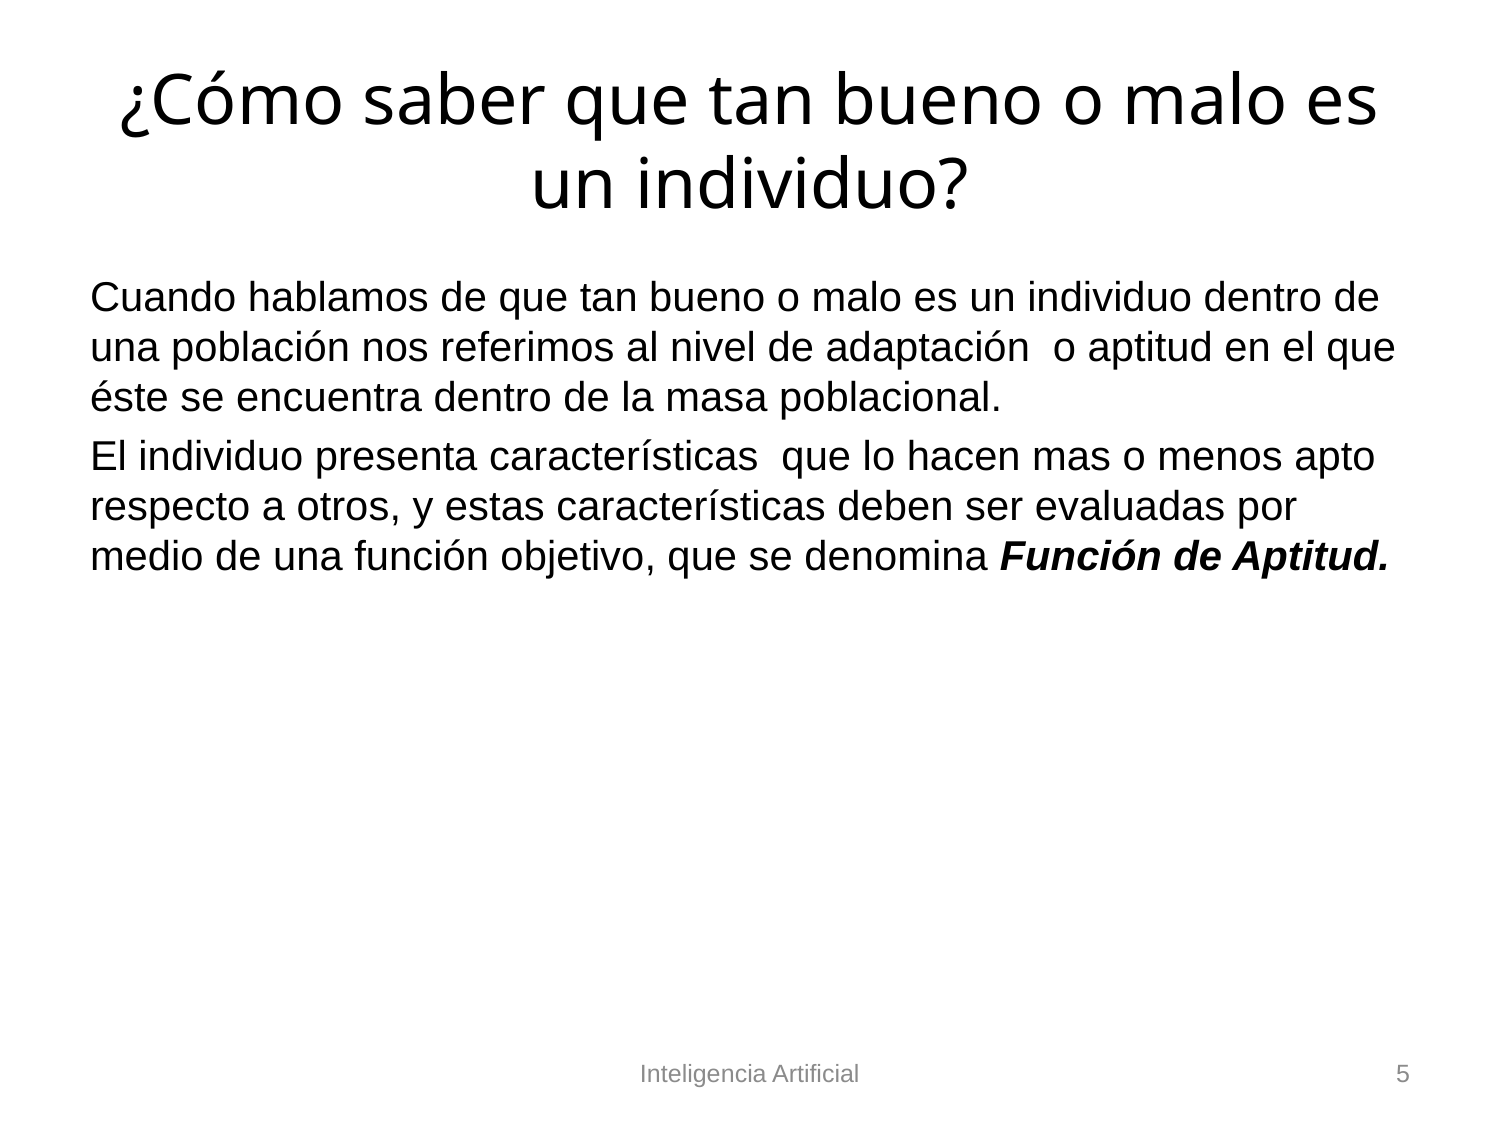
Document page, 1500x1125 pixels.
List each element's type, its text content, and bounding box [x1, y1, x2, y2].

title ¿Cómo saber que tan bueno o malo es un individuo? [75, 45, 1425, 233]
slide_number 5 [1074, 1042, 1425, 1103]
footer Inteligencia Artificial [512, 1042, 988, 1103]
list Cuando hablamos de que tan bueno o malo es un individuo dentro de una población nos referimos al nivel de adaptación o aptitud en el que éste se encuentra dentro de la masa poblacional. El individuo presenta características que lo hacen mas o menos apto respecto a otros, y estas características deben ser evaluadas por medio de una función objetivo, que se denomina Función de Aptitud. [75, 262, 1425, 1005]
